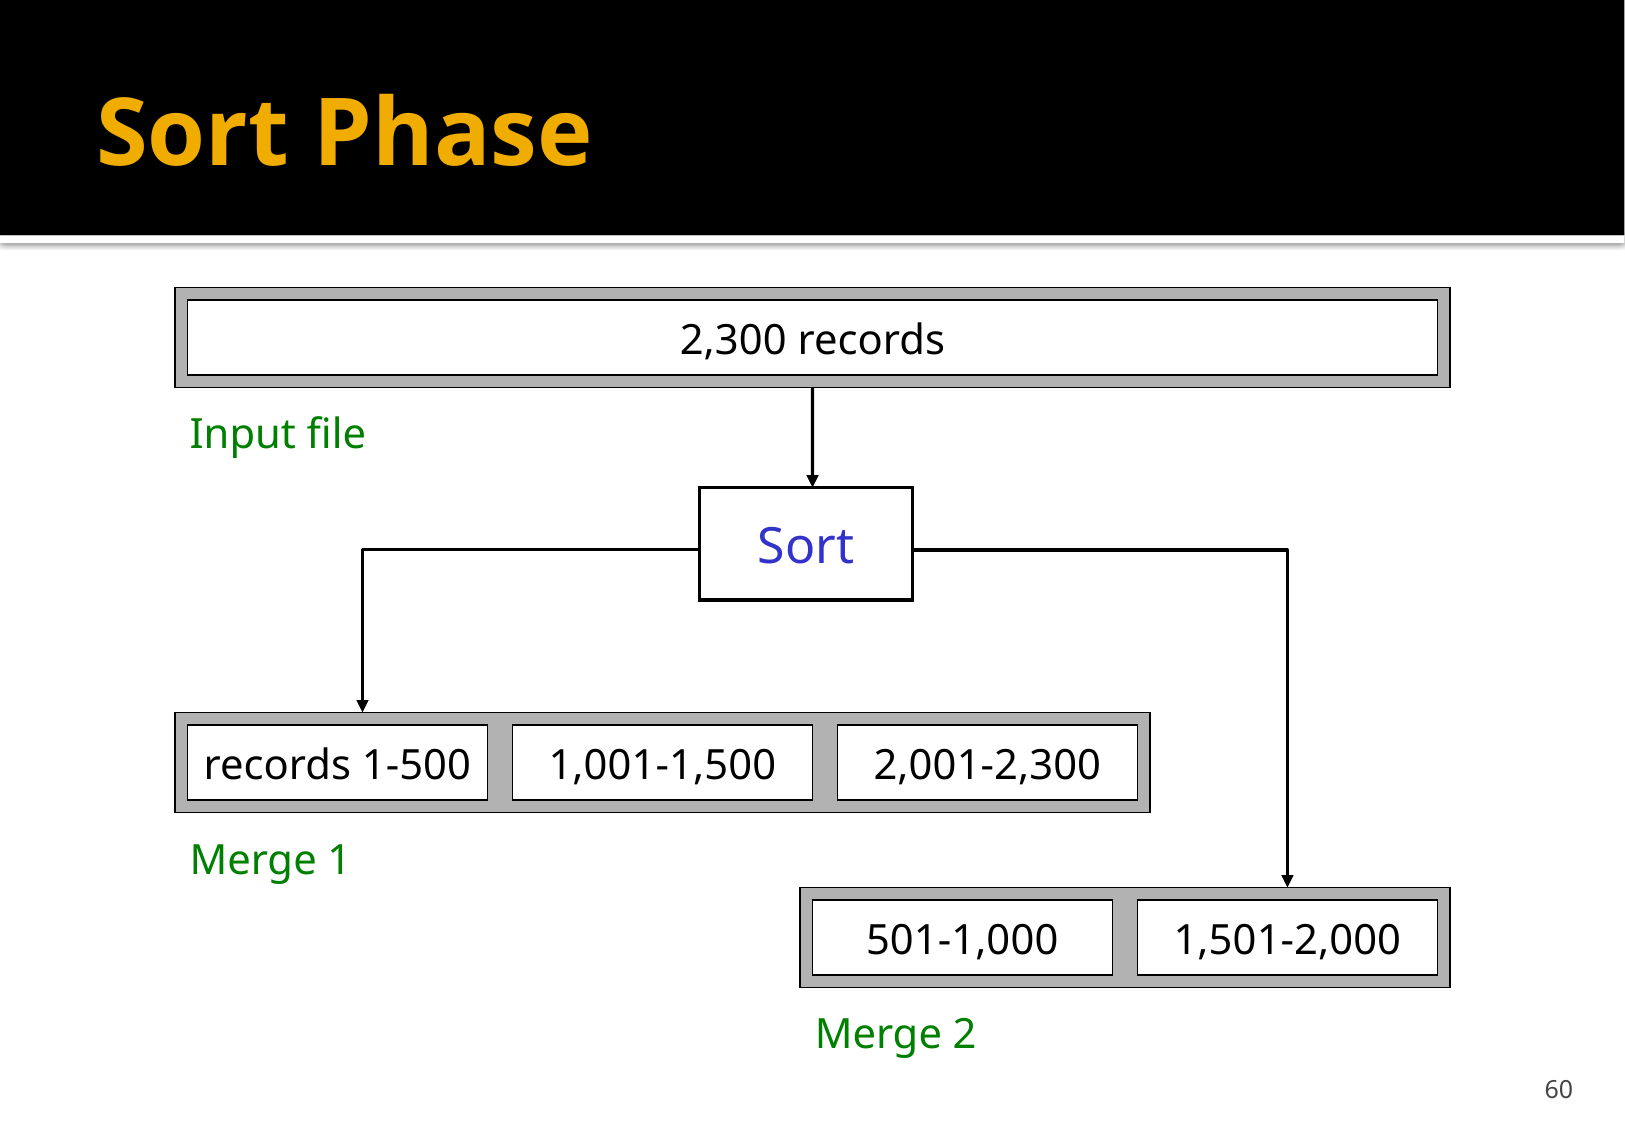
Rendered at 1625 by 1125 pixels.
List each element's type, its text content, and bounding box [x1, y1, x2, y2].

text_box Input file [174, 399, 388, 465]
text_box 2,300 records [187, 299, 1438, 375]
text_box [174, 712, 1150, 813]
text_box Sort [699, 487, 913, 600]
text_box 2,001-2,300 [837, 724, 1138, 800]
text_box [356, 549, 700, 713]
text_box records 1-500 [187, 724, 488, 800]
text_box Merge 2 [799, 999, 1013, 1065]
text_box Merge 1 [174, 825, 388, 890]
slide_number 60 [1457, 1062, 1588, 1108]
text_box [800, 887, 1450, 988]
text_box 1,501-2,000 [1137, 899, 1438, 975]
text_box 1,001-1,500 [512, 724, 813, 800]
title Sort Phase [81, 25, 1544, 231]
text_box [806, 387, 819, 488]
text_box 501-1,000 [812, 899, 1113, 975]
text_box [912, 549, 1294, 888]
text_box [174, 287, 1450, 388]
